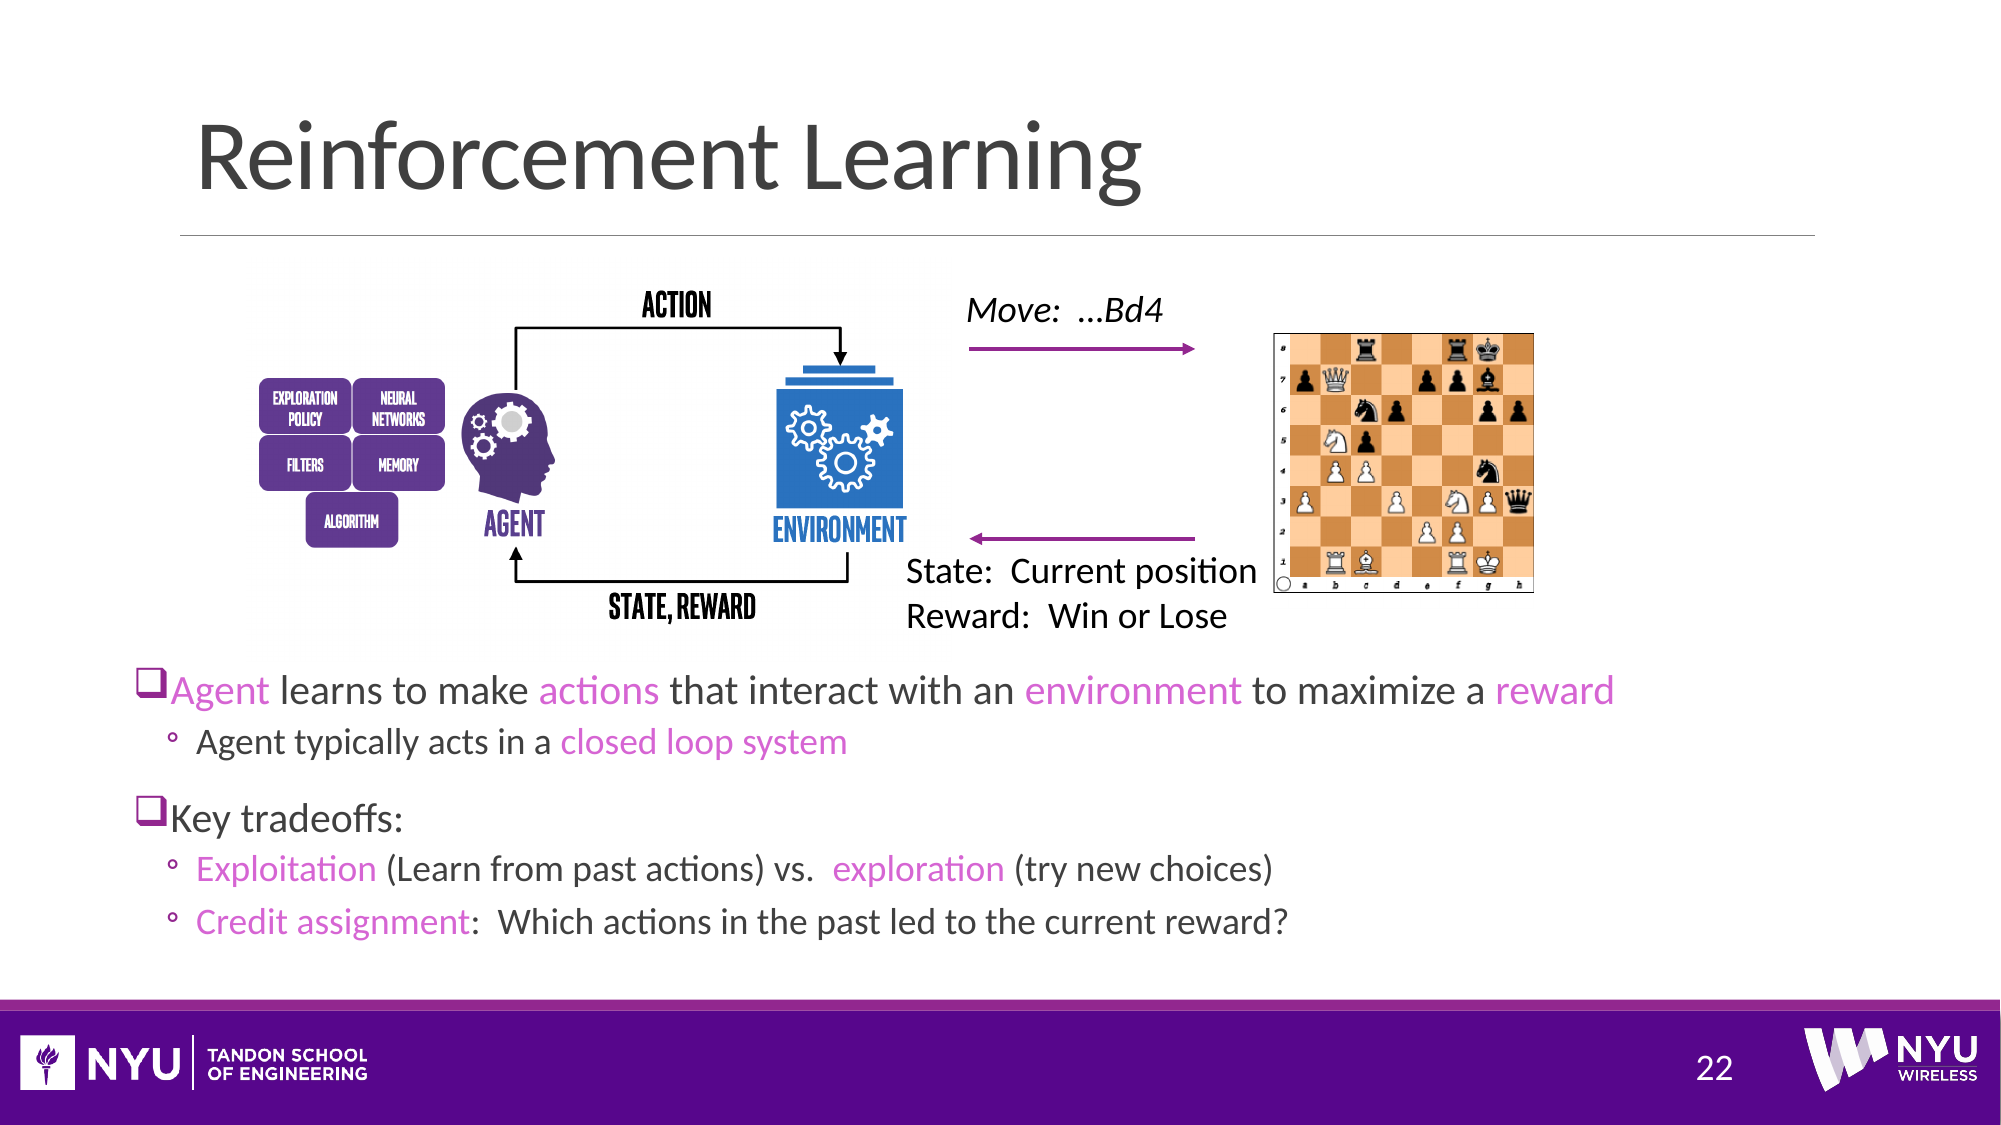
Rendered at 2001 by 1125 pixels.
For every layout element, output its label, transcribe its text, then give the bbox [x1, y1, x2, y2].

title Reinforcement Learning [180, 47, 1830, 218]
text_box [888, 538, 1277, 646]
picture [245, 256, 952, 662]
text_box Move: …Bd4 [962, 277, 1178, 338]
picture [1269, 331, 1534, 610]
list Agent learns to make actions that interact with an environment to maximize a reward Agent typically acts in a closed loop system Key tradeoffs: Exploitation (Learn from past actions) vs. exploration (try new choices) Credit assignment: Which actions in the past led to the current reward? [133, 661, 1830, 963]
slide_number 22 [1533, 1035, 1749, 1096]
